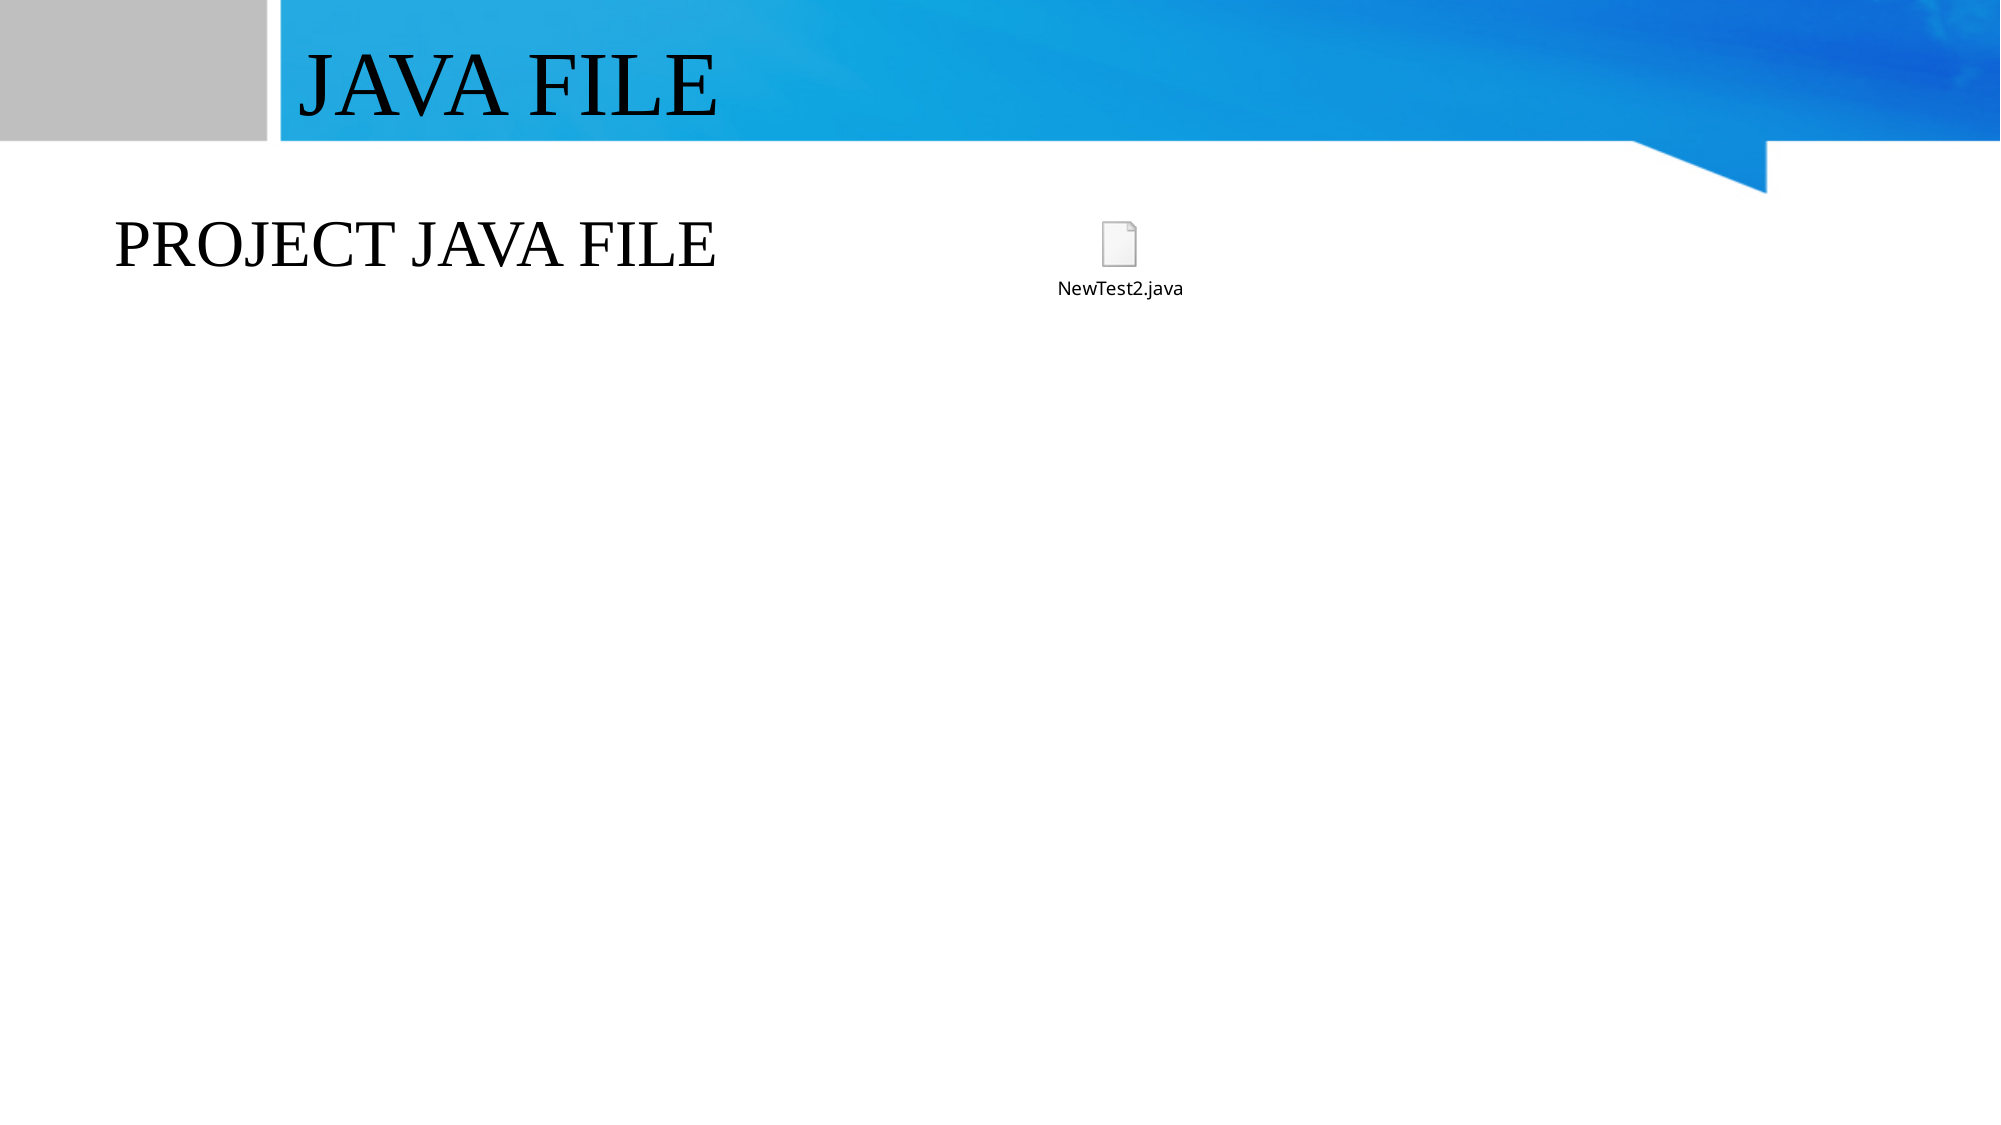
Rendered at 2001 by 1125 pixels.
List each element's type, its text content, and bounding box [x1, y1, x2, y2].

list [1040, 219, 1201, 323]
picture [0, 0, 2000, 1125]
title JAVA FILE [99, 30, 1901, 127]
list PROJECT JAVA FILE [99, 192, 984, 1006]
